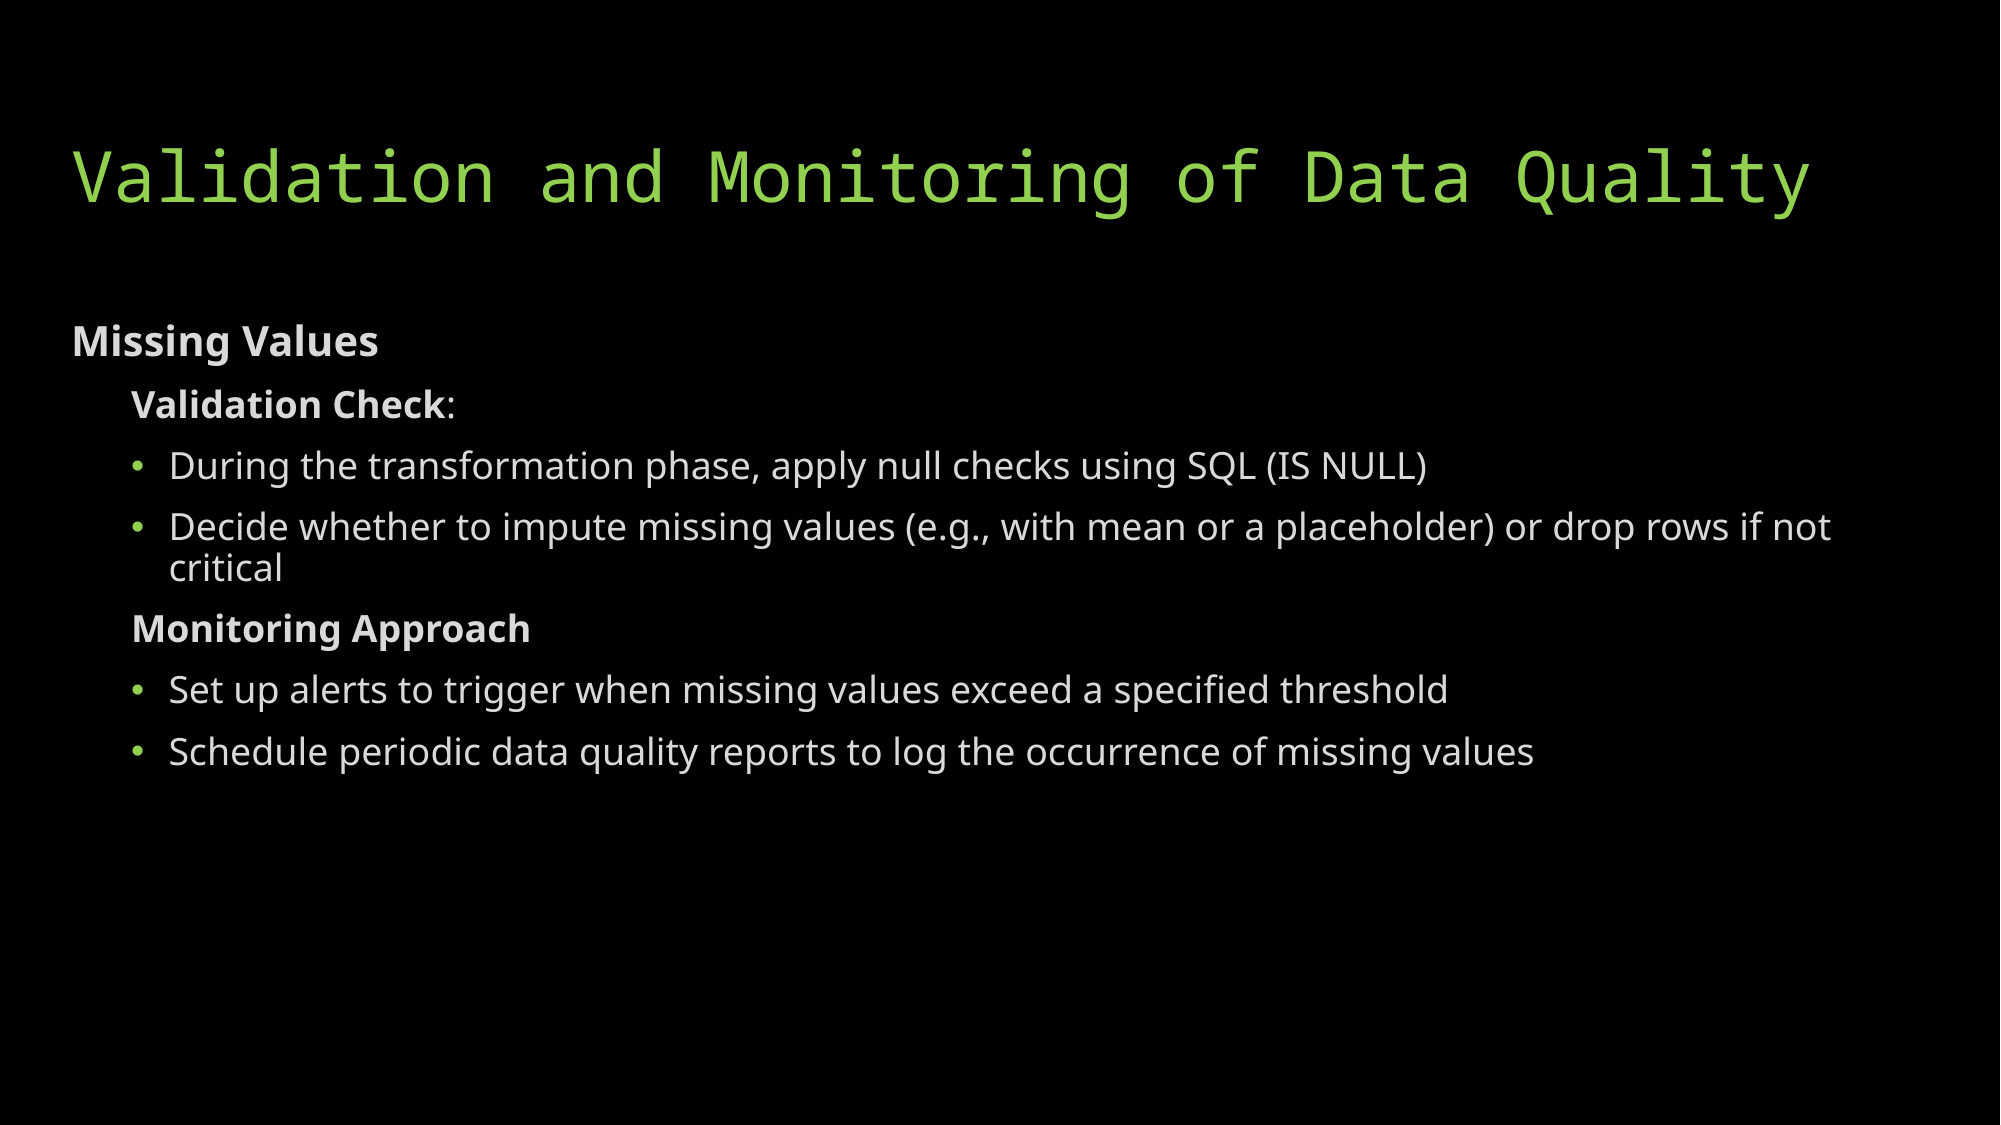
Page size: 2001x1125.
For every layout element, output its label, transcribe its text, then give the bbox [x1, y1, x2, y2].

list Missing Values Validation Check: During the transformation phase, apply null checks using SQL (IS NULL) Decide whether to impute missing values (e.g., with mean or a placeholder) or drop rows if not critical Monitoring Approach Set up alerts to trigger when missing values exceed a specified threshold Schedule periodic data quality reports to log the occurrence of missing values [56, 312, 1850, 1013]
text_box Validation and Monitoring of Data Quality [55, 37, 1925, 225]
